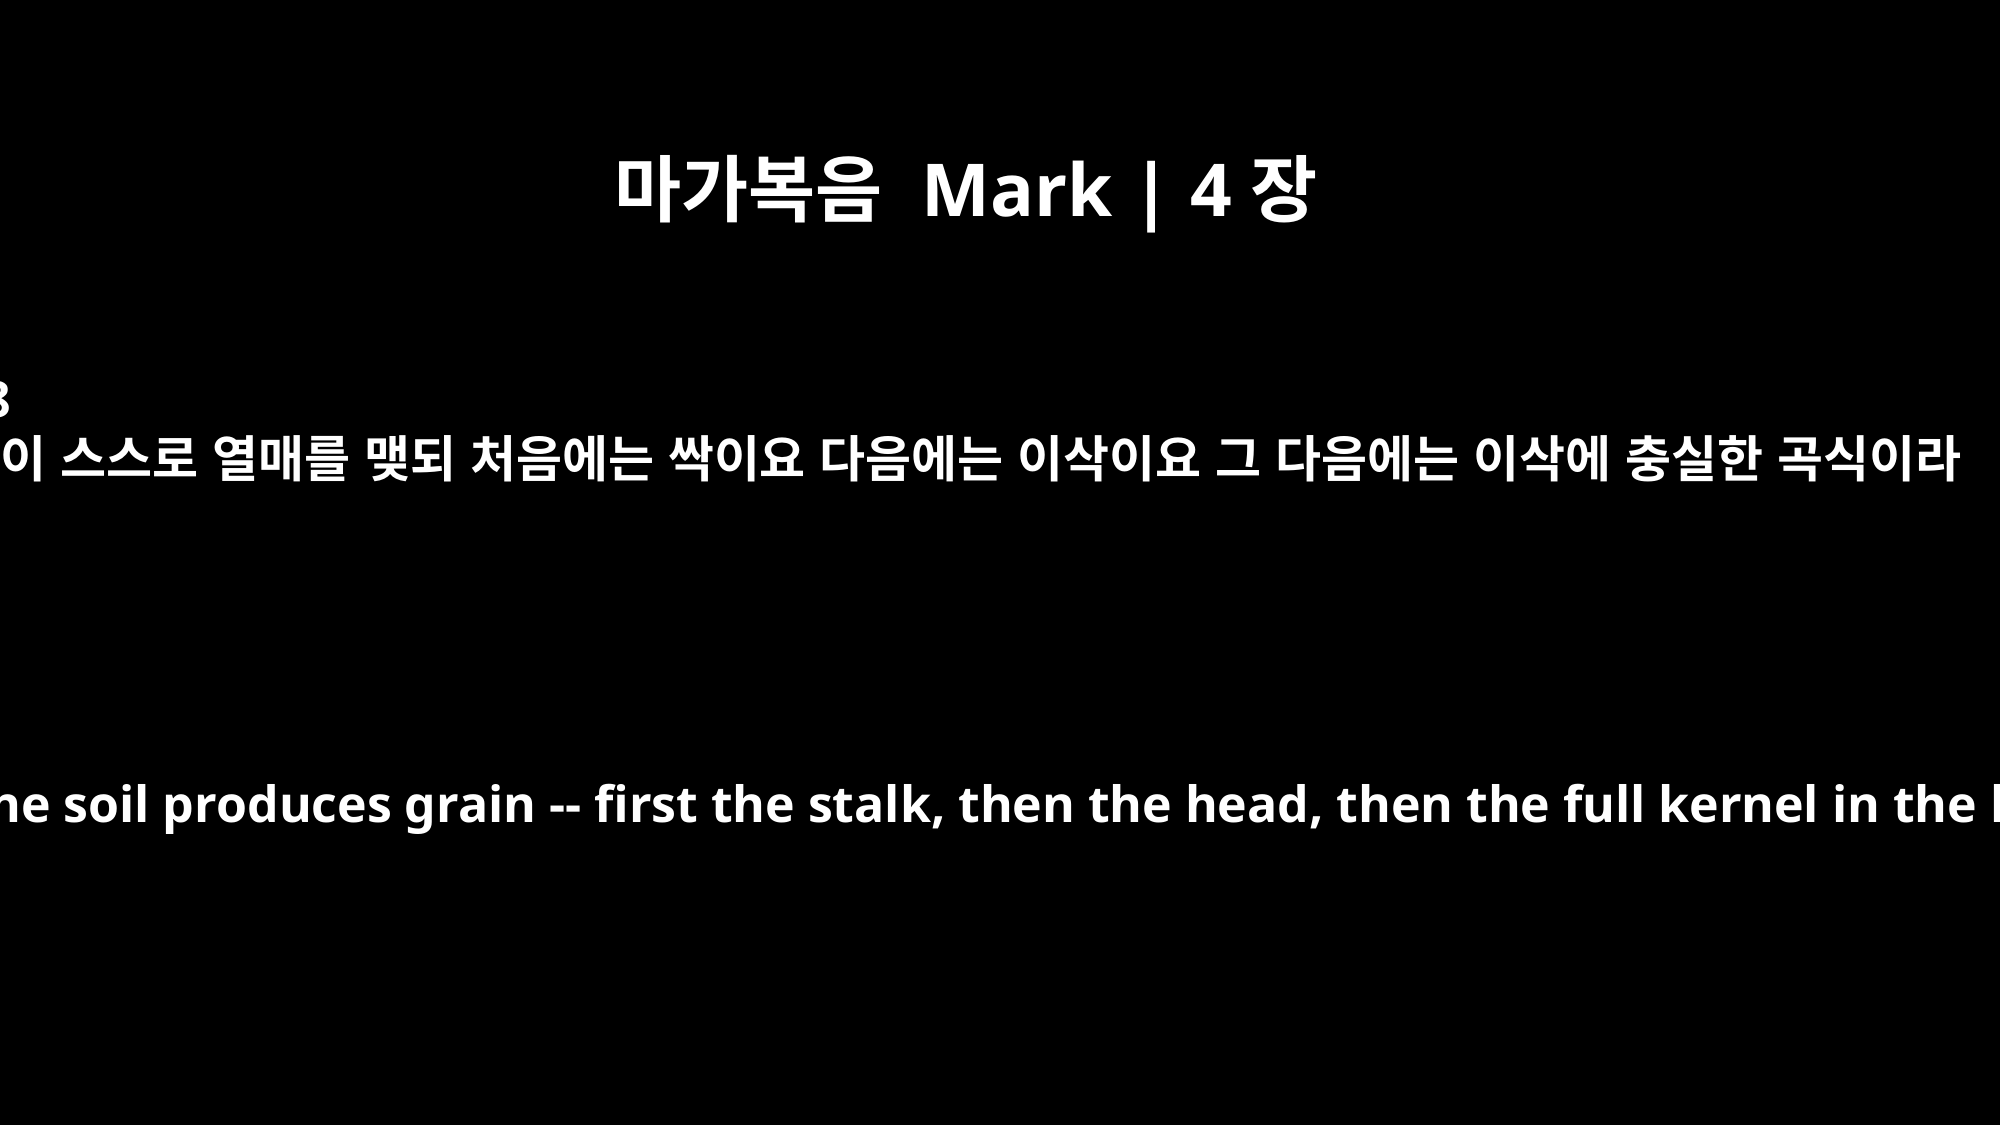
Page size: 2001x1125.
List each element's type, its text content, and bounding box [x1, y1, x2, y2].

text_box All by itself the soil produces grain -- first the stalk, then the head, then the full kernel in the head. [0, 764, 2000, 840]
text_box 마가복음 Mark | 4장 [599, 136, 1333, 239]
text_box 28 땅이 스스로 열매를 맺되 처음에는 싹이요 다음에는 이삭이요 그 다음에는 이삭에 충실한 곡식이라 [0, 359, 1978, 495]
